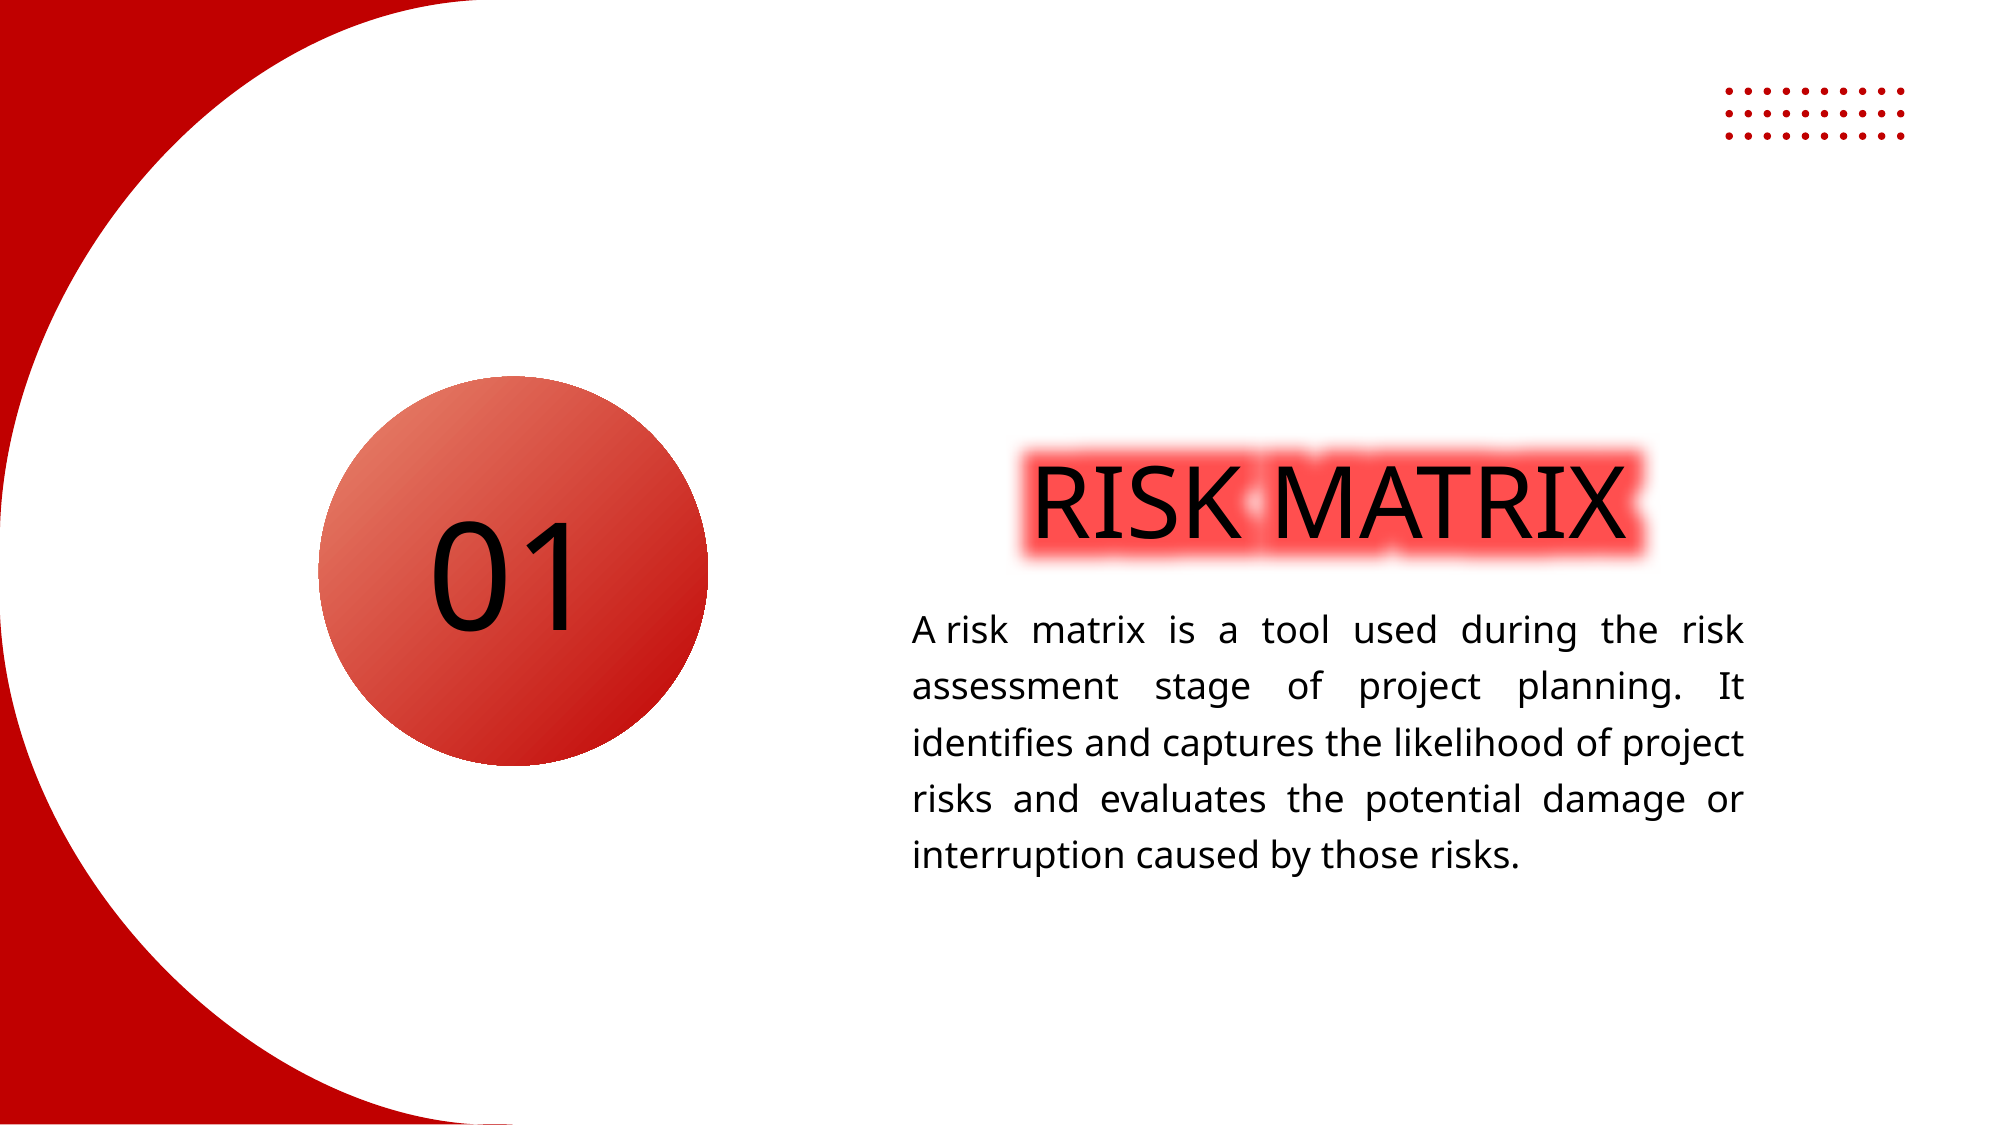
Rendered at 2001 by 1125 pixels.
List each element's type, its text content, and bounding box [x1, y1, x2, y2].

text_box [0, 0, 529, 554]
text_box [0, 571, 513, 1125]
text_box A risk matrix is a tool used during the risk assessment stage of project planning. It identifies and captures the likelihood of project risks and evaluates the potential damage or interruption caused by those risks. [897, 587, 1761, 884]
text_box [318, 376, 709, 767]
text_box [1724, 86, 1905, 141]
text_box RISK MATRIX [951, 438, 1706, 559]
